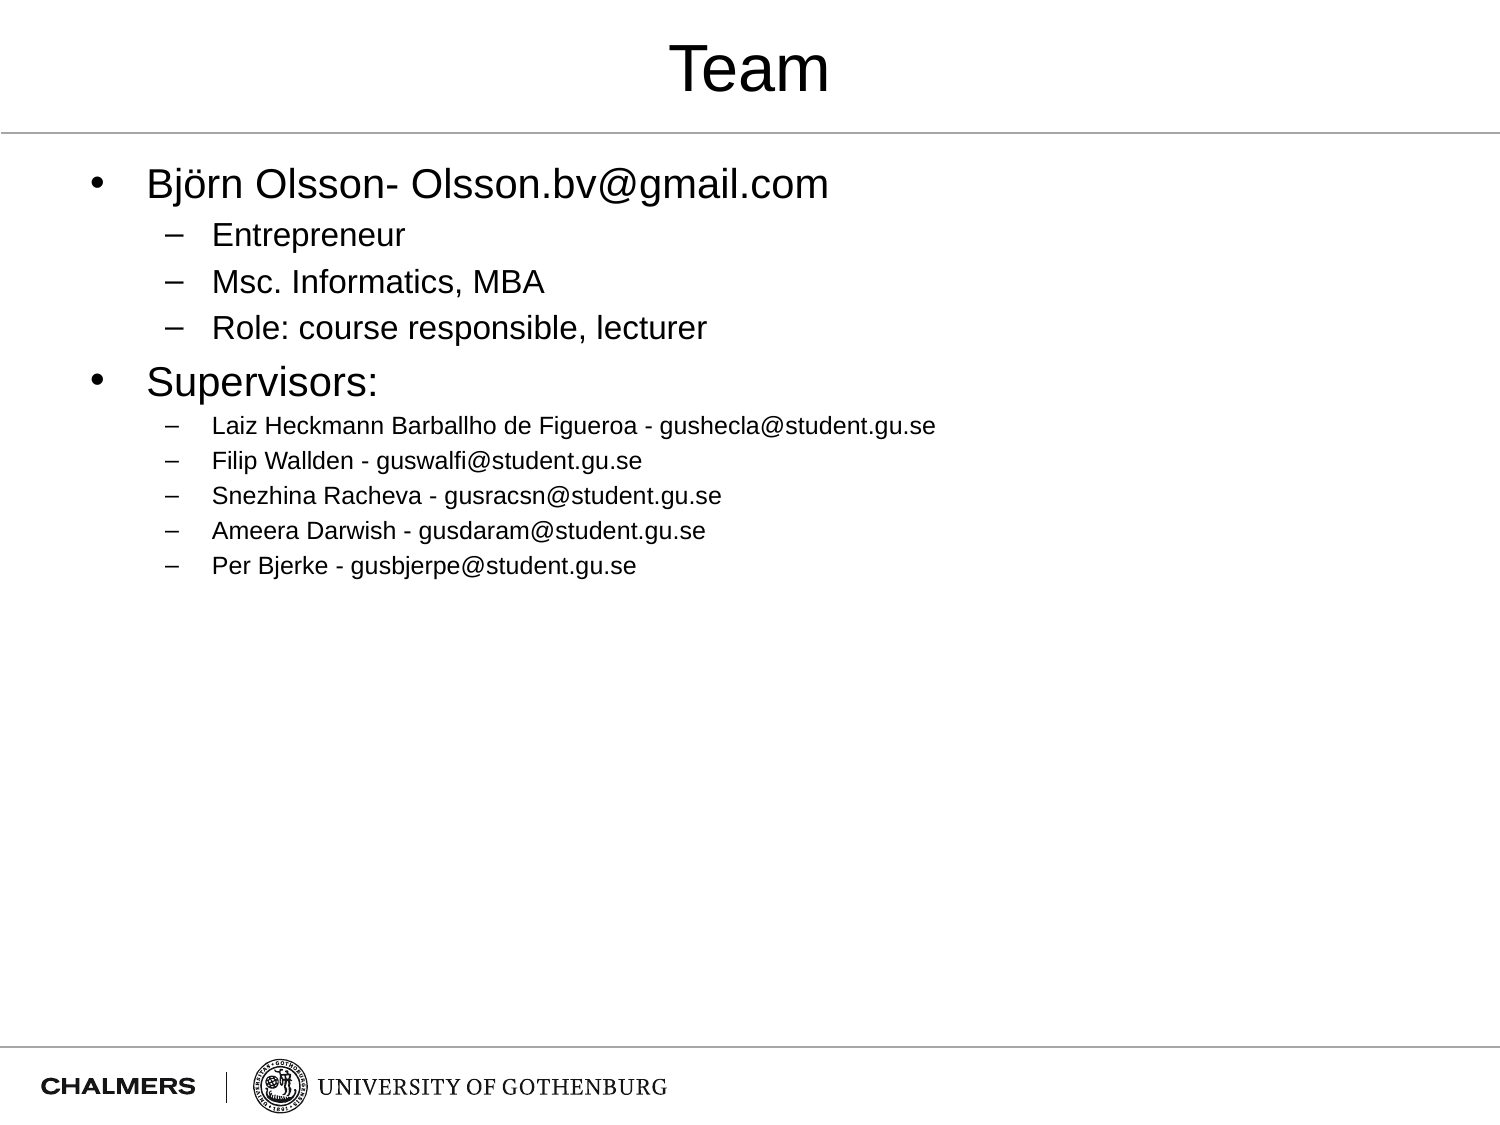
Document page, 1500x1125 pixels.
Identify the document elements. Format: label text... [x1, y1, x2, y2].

title Team [75, 7, 1425, 124]
list Björn Olsson- Olsson.bv@gmail.com Entrepreneur Msc. Informatics, MBA Role: course responsible, lecturer Supervisors: Laiz Heckmann Barballho de Figueroa - gushecla@student.gu.se Filip Wallden - guswalfi@student.gu.se Snezhina Racheva - gusracsn@student.gu.se Ameera Darwish - gusdaram@student.gu.se Per Bjerke - gusbjerpe@student.gu.se [75, 149, 1224, 1024]
